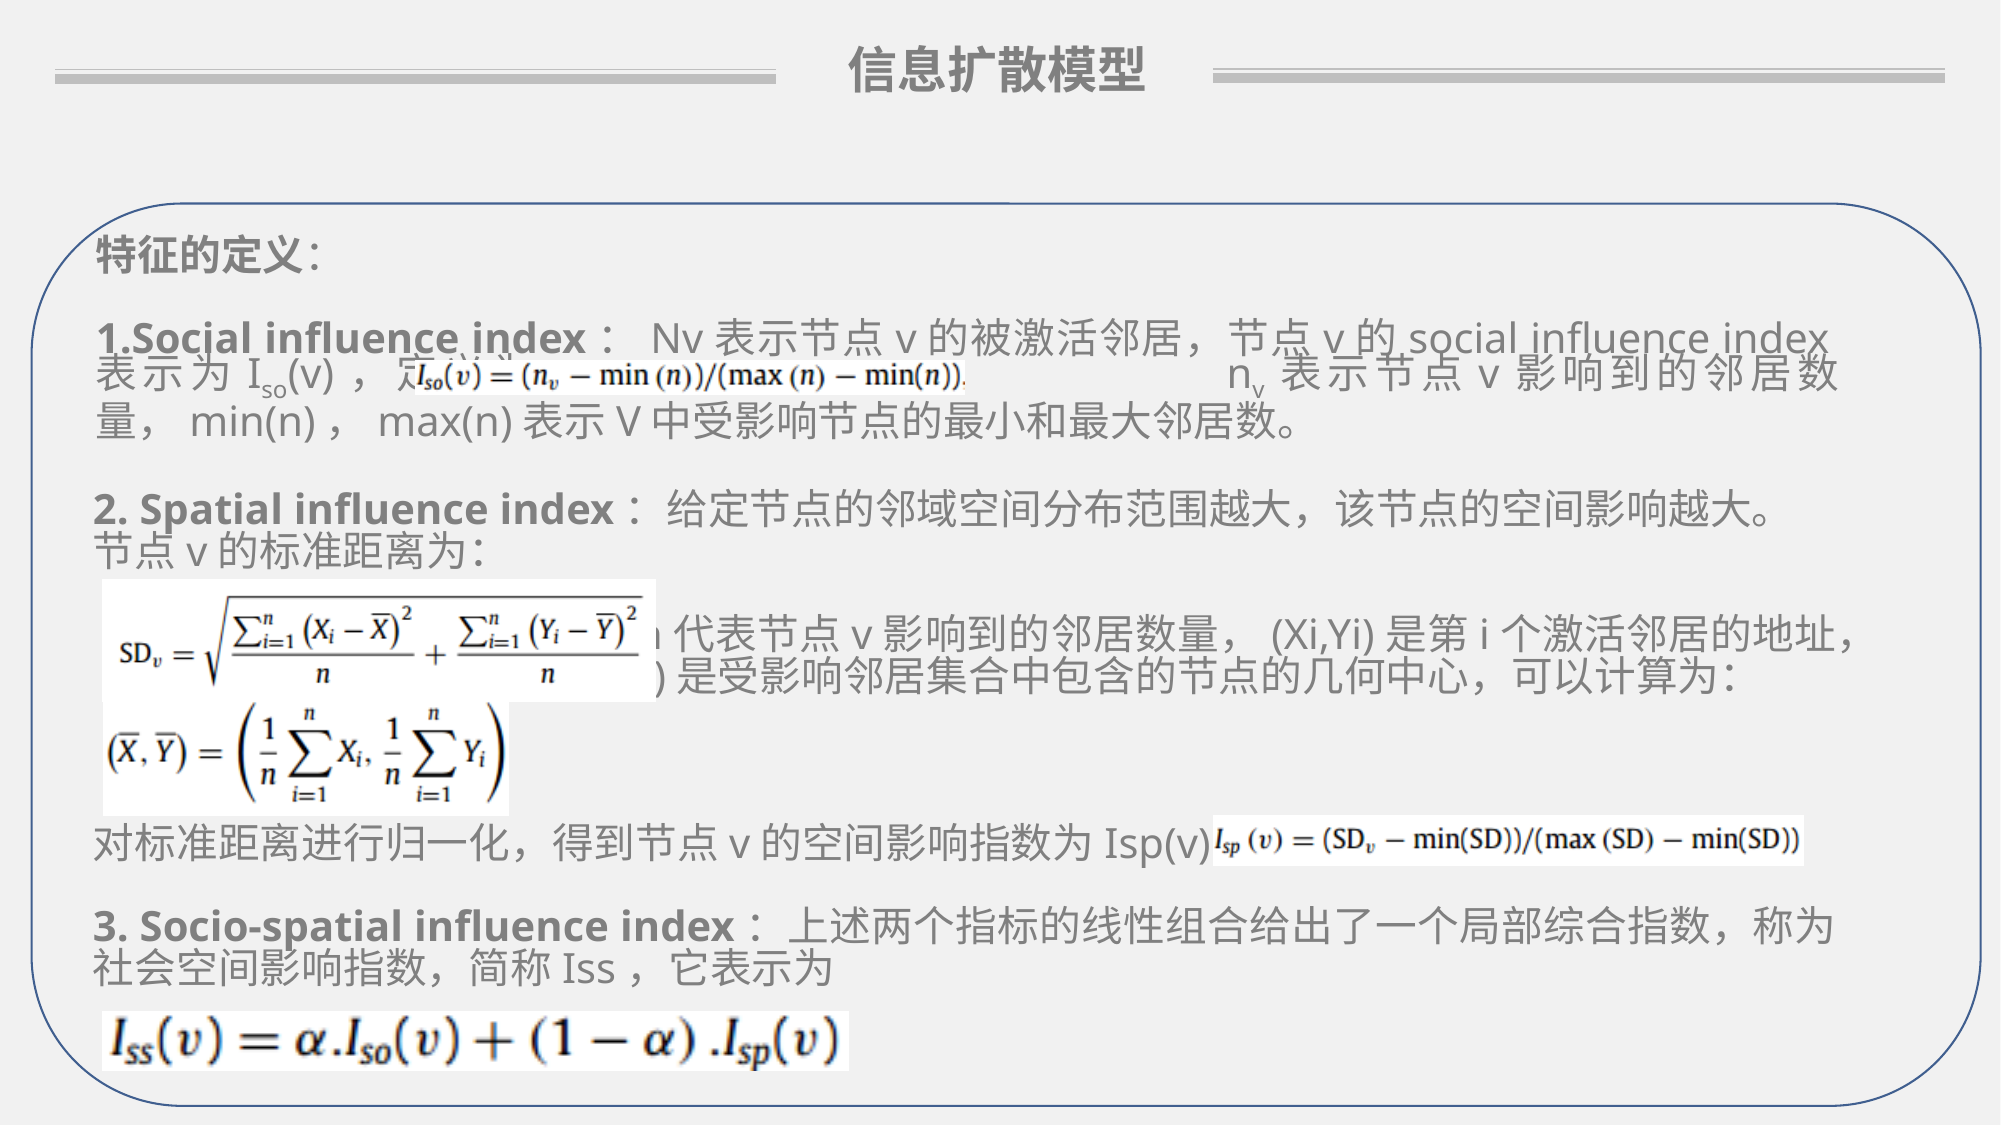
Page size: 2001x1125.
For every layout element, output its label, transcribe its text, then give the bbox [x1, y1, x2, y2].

picture [415, 360, 966, 396]
text_box [91, 201, 1983, 1108]
text_box 信息扩散模型 [782, 30, 1213, 106]
picture [102, 579, 656, 817]
picture [1212, 815, 1804, 867]
text_box 特征的定义： 1.Social influence index：Nv表示节点v的被激活邻居，节点v的social influence index表示为Iso(v)，定义为： nv表示节点v影响到的邻居数量，min(n)，max(n)表示V中受影响节点的最小和最大邻居数。 [84, 231, 1851, 535]
picture [102, 1011, 850, 1071]
text_box 2. Spatial influence index：给定节点的邻域空间分布范围越大，该节点的空间影响越大。 节点v的标准距离为： n代表节点v影响到的邻居数量，(Xi,Yi)是第i个激活邻居的地址，（） (X,Y)是受影响邻居集合中包含的节点的几何中心，可以计算为： 对标准距离进行归一化，得到节点v的空间影响指数为Isp(v): 3. Socio-spatial influence index：上述两个指标的线性组合给出了一个局部综合指数，称为社会空间影响指数，简称Iss，它表示为 [81, 485, 1848, 1081]
text_box [29, 237, 84, 1070]
